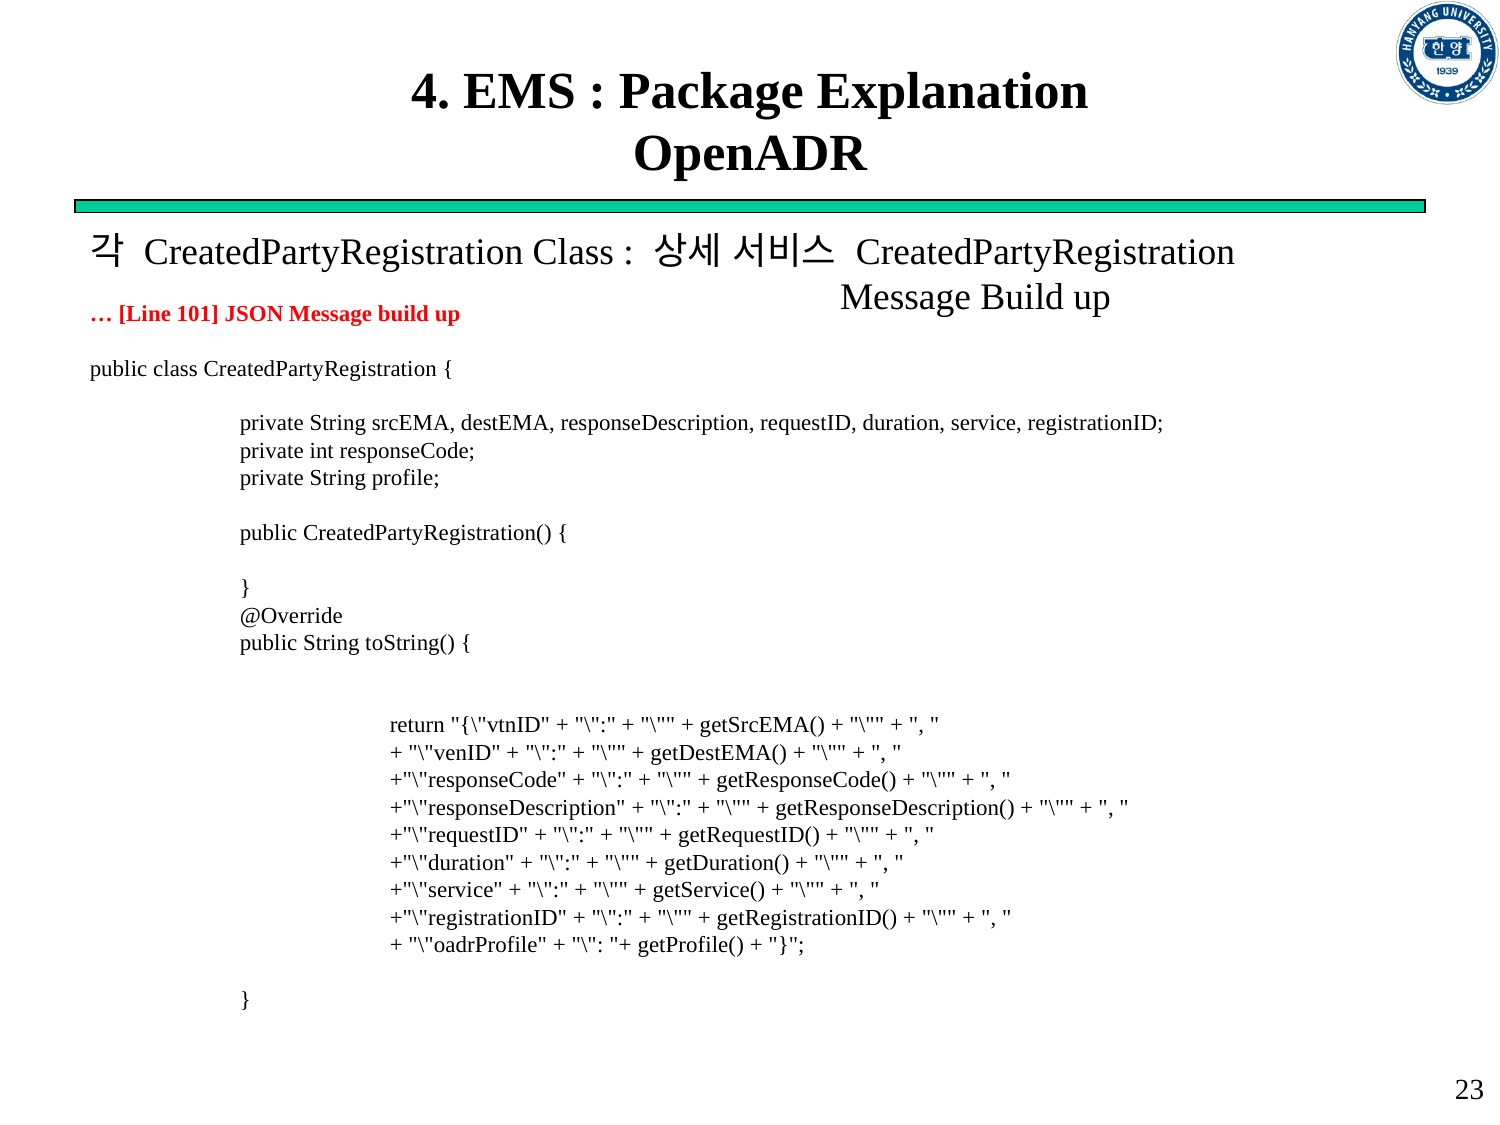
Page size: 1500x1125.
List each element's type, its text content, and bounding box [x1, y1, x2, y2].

text_box 각 CreatedPartyRegistration Class : 상세 서비스 CreatedPartyRegistration Message Build up [75, 219, 1261, 290]
title 4. EMS : Package Explanation OpenADR [75, 50, 1425, 188]
picture [1394, 0, 1500, 106]
slide_number 23 [1186, 1062, 1500, 1125]
text_box … [Line 101] JSON Message build up public class CreatedPartyRegistration { private String srcEMA, destEMA, responseDescription, requestID, duration, service, registrationID; private int responseCode; private String profile; public CreatedPartyRegistration() { } @Override public String toString() { return "{\"vtnID" + "\":" + "\"" + getSrcEMA() + "\"" + ", " + "\"venID" + "\":" + "\"" + getDestEMA() + "\"" + ", " +"\"responseCode" + "\":" + "\"" + getResponseCode() + "\"" + ", " +"\"responseDescription" + "\":" + "\"" + getResponseDescription() + "\"" + ", " +"\"requestID" + "\":" + "\"" + getRequestID() + "\"" + ", " +"\"duration" + "\":" + "\"" + getDuration() + "\"" + ", " +"\"service" + "\":" + "\"" + getService() + "\"" + ", " +"\"registrationID" + "\":" + "\"" + getRegistrationID() + "\"" + ", " + "\"oadrProfile" + "\": "+ getProfile() + "}"; } [74, 290, 1425, 1020]
